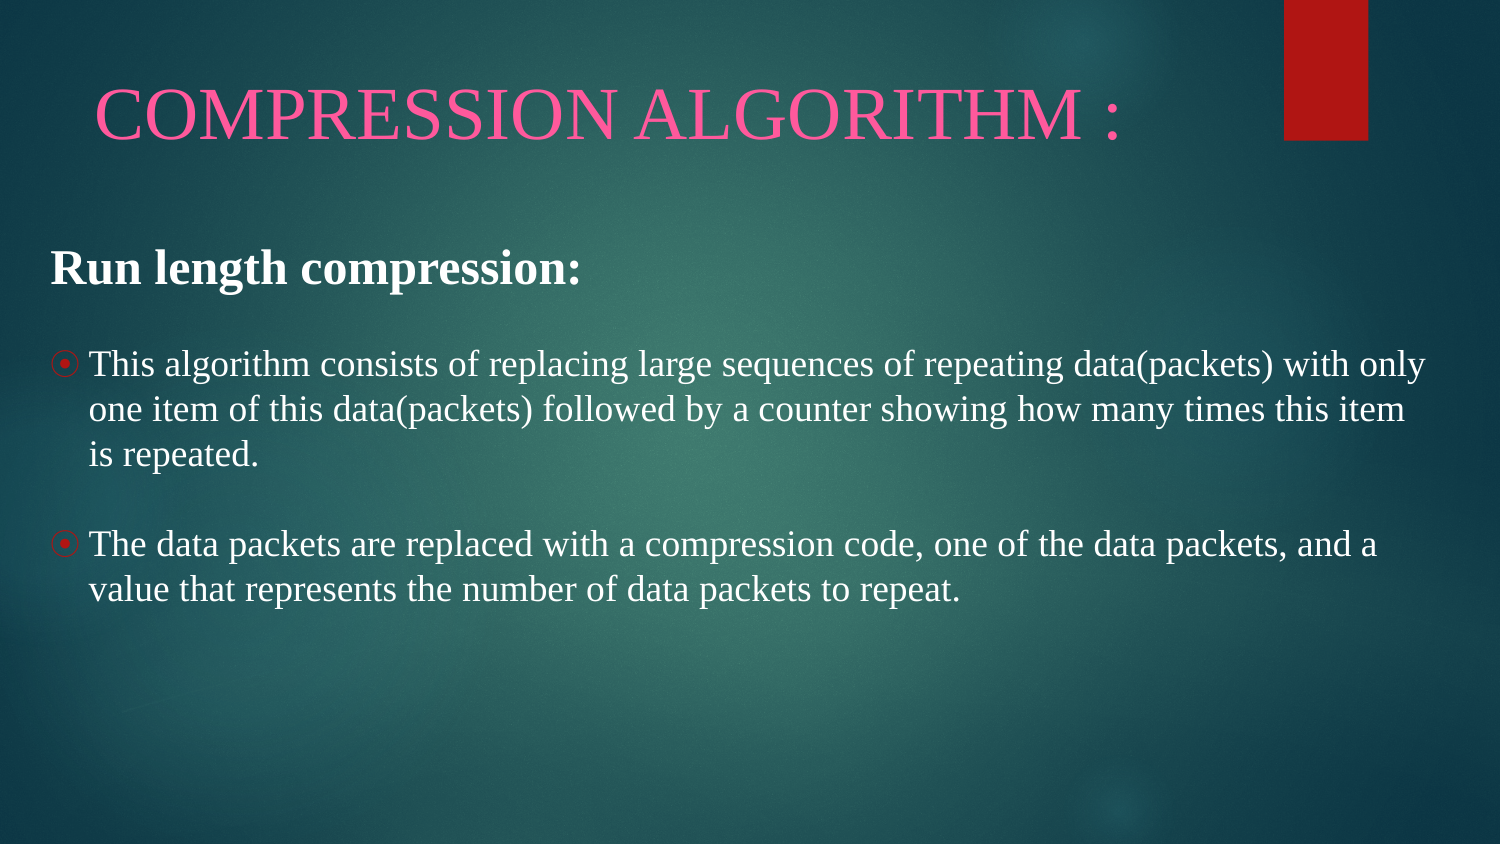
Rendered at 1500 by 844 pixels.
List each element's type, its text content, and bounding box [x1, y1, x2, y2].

picture [0, 0, 1500, 844]
list Run length compression: This algorithm consists of replacing large sequences of repeating data(packets) with only one item of this data(packets) followed by a counter showing how many times this item is repeated. The data packets are replaced with a compression code, one of the data packets, and a value that represents the number of data packets to repeat. [0, 159, 1449, 750]
